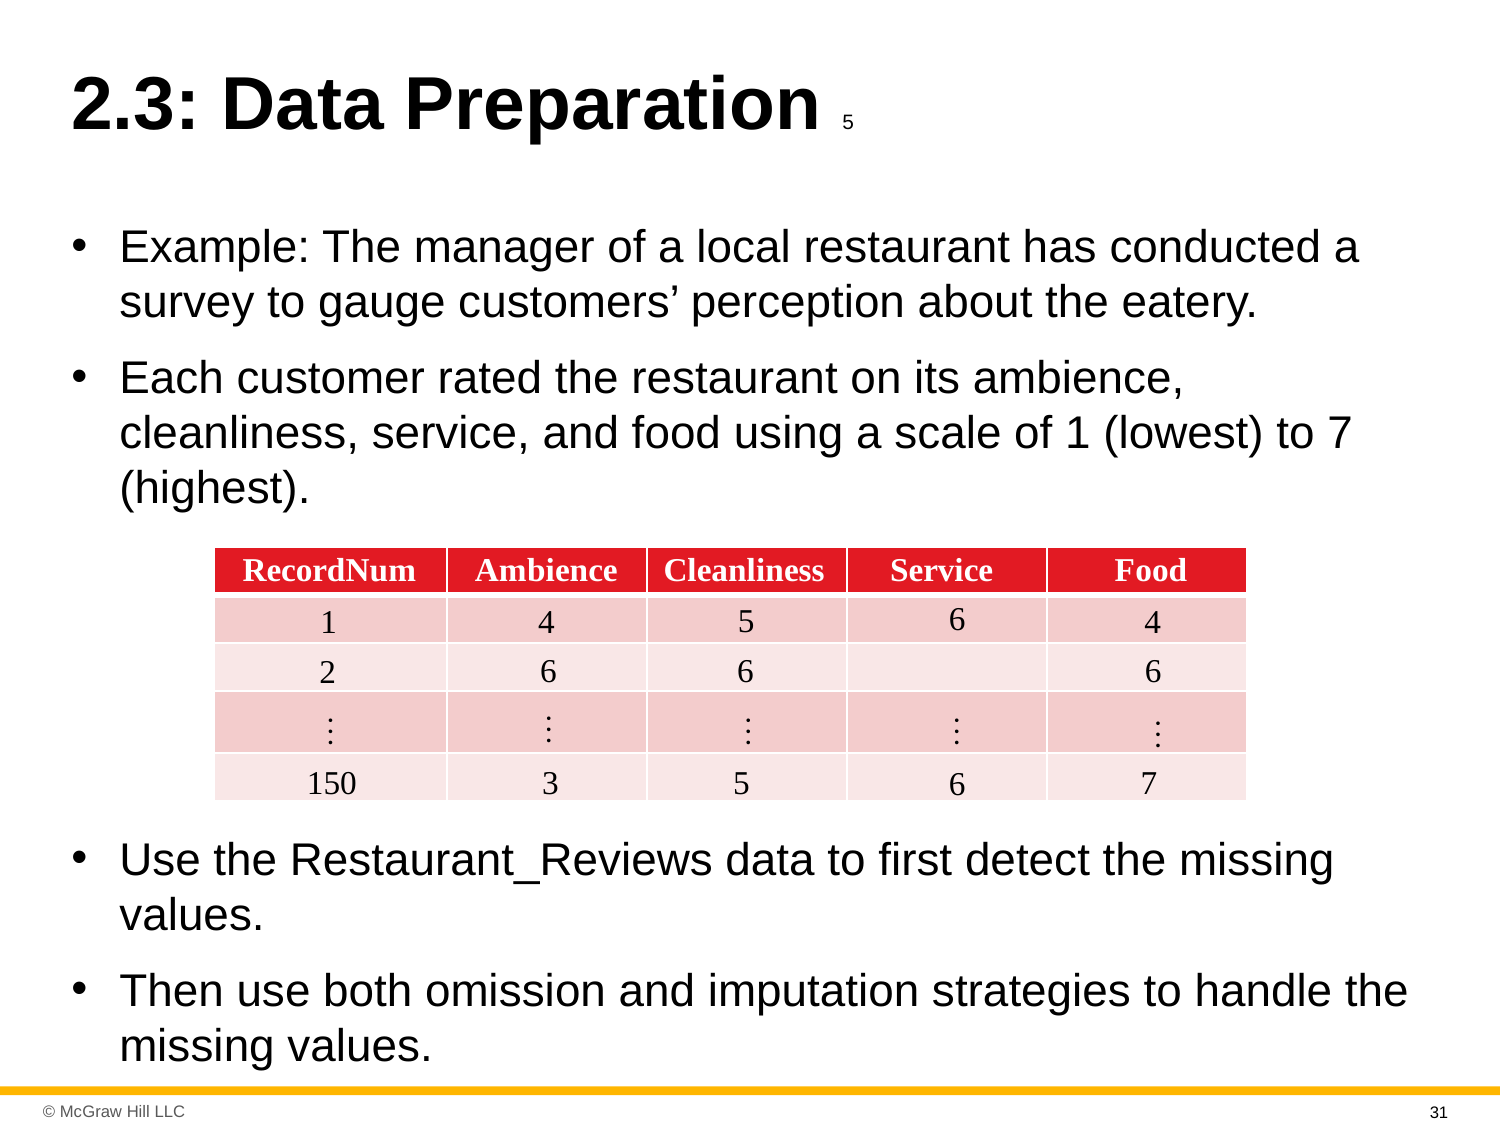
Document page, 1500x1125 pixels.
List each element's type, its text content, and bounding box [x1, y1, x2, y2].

table_cell [215, 644, 446, 690]
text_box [306, 767, 361, 801]
table_header [215, 548, 446, 592]
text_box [534, 606, 558, 639]
list Use the Restaurant_Reviews data to first detect the missing values. Then use both omission and imputation strategies to handle the missing values. [56, 821, 1444, 1079]
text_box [315, 656, 339, 688]
table_header [448, 548, 646, 592]
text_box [539, 708, 553, 744]
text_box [1137, 767, 1161, 801]
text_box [947, 710, 961, 746]
table_cell [848, 754, 1046, 800]
table_cell [848, 644, 1046, 690]
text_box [735, 605, 759, 639]
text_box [738, 710, 752, 746]
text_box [945, 603, 969, 638]
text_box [1141, 655, 1165, 689]
table_cell [215, 692, 446, 752]
list Example: The manager of a local restaurant has conducted a survey to gauge customers’ perception about the eatery. Each customer rated the restaurant on its ambience, cleanliness, service, and food using a scale of 1 (lowest) to 7 (highest). [56, 209, 1444, 522]
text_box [1148, 713, 1162, 749]
table_cell [448, 598, 646, 642]
table_cell [448, 754, 646, 800]
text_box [1140, 606, 1164, 638]
table_header [1048, 548, 1246, 592]
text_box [320, 606, 337, 639]
slide_number 31 [1415, 1094, 1474, 1122]
table_cell [1048, 692, 1246, 752]
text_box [660, 554, 830, 588]
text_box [733, 655, 757, 690]
table_cell [215, 754, 446, 800]
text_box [887, 554, 998, 588]
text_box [1111, 554, 1191, 588]
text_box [539, 767, 561, 801]
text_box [239, 554, 421, 588]
title 2.3: Data Preparation 5 [56, 31, 1444, 180]
table_cell [648, 644, 846, 690]
table_header [648, 548, 846, 592]
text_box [470, 554, 621, 588]
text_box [321, 710, 334, 746]
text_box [536, 655, 560, 689]
table_cell [1048, 754, 1246, 800]
table_header [848, 548, 1046, 592]
table_cell [448, 692, 646, 752]
table_cell [848, 598, 1046, 642]
table_cell [648, 754, 846, 800]
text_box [945, 767, 969, 802]
table_cell [648, 692, 846, 752]
table_cell [1048, 598, 1246, 642]
table_cell [215, 598, 446, 642]
table_cell [848, 692, 1046, 752]
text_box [730, 767, 754, 801]
table_cell [648, 598, 846, 642]
table_cell [448, 644, 646, 690]
table_cell [1048, 644, 1246, 690]
